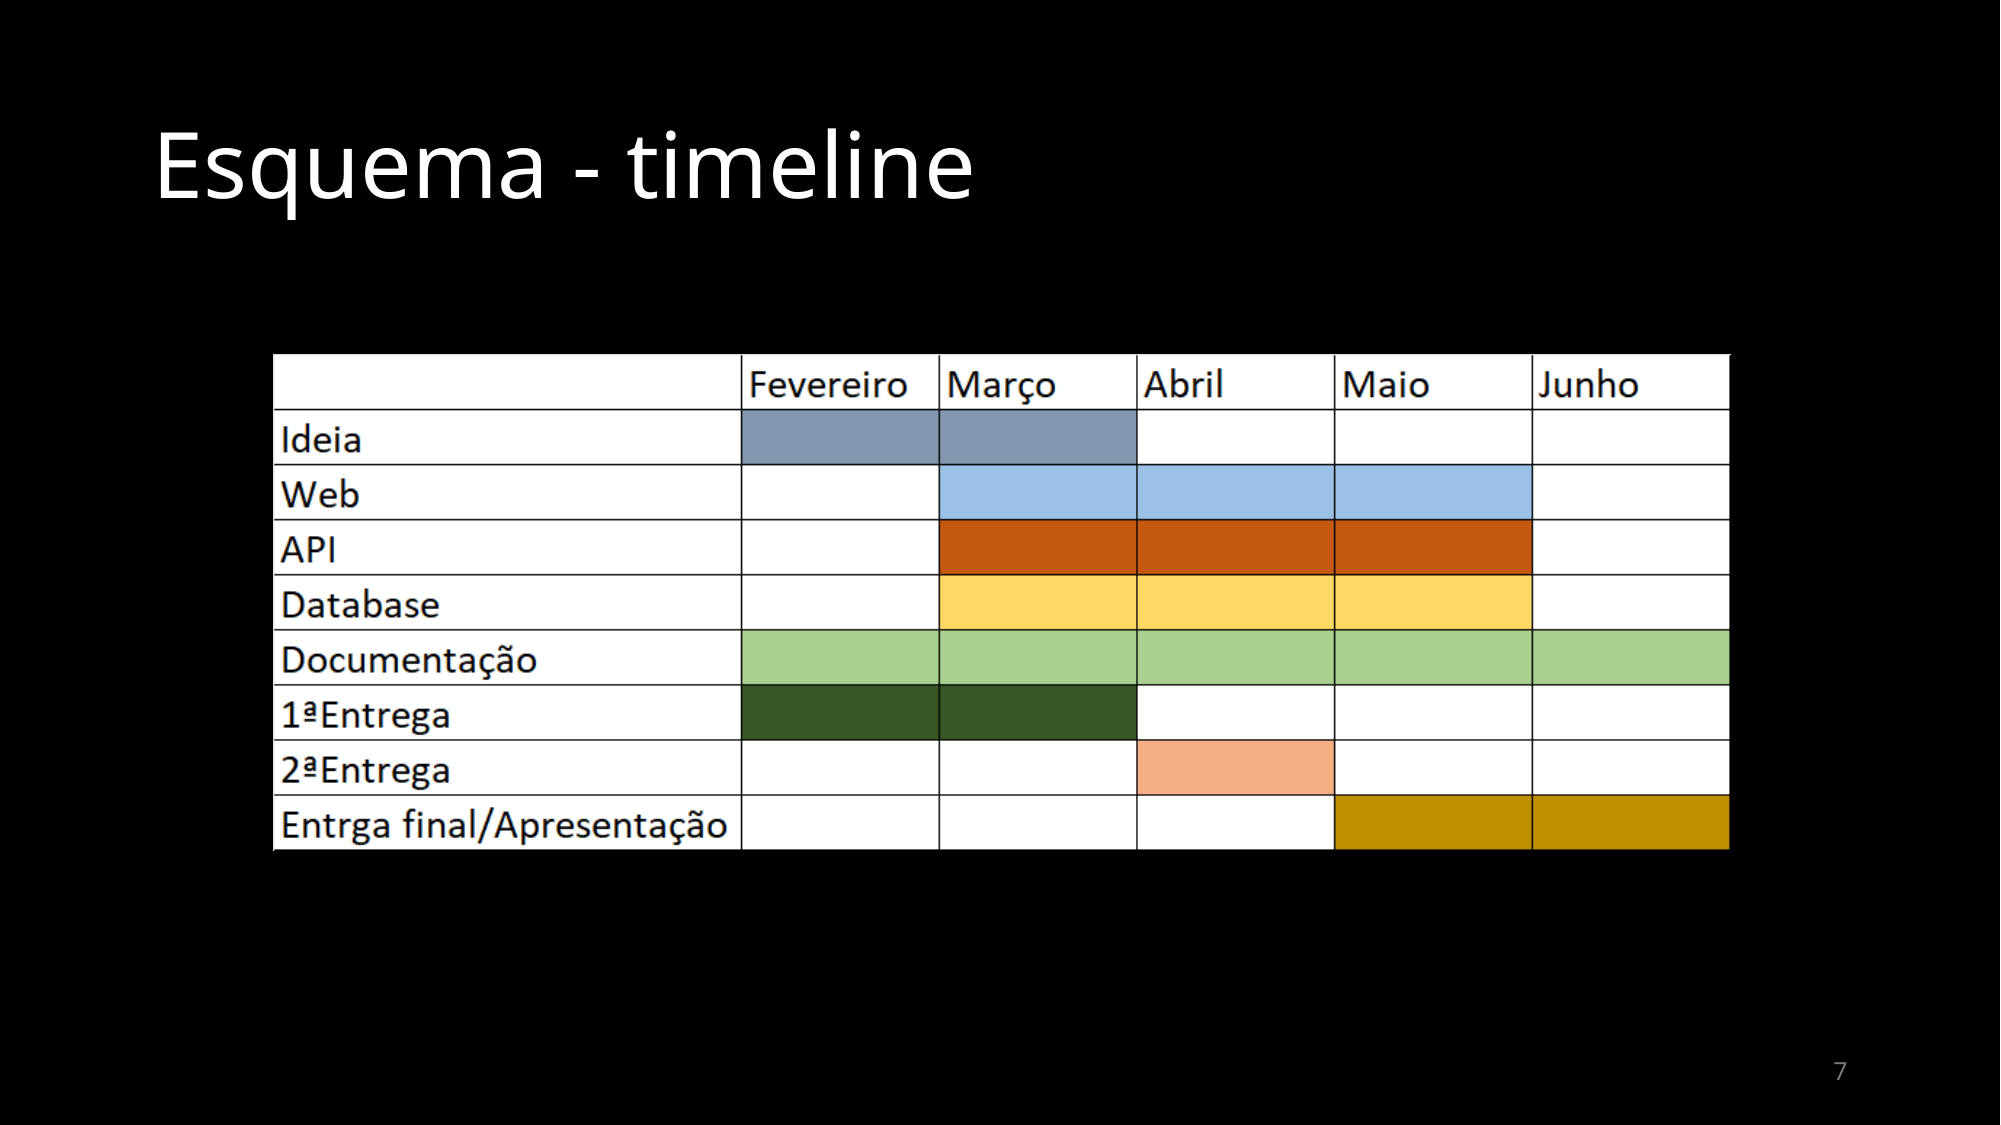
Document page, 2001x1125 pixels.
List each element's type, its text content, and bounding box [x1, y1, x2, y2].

slide_number 7 [1412, 1042, 1863, 1103]
picture [272, 354, 1732, 851]
title Esquema - timeline [137, 59, 1863, 278]
